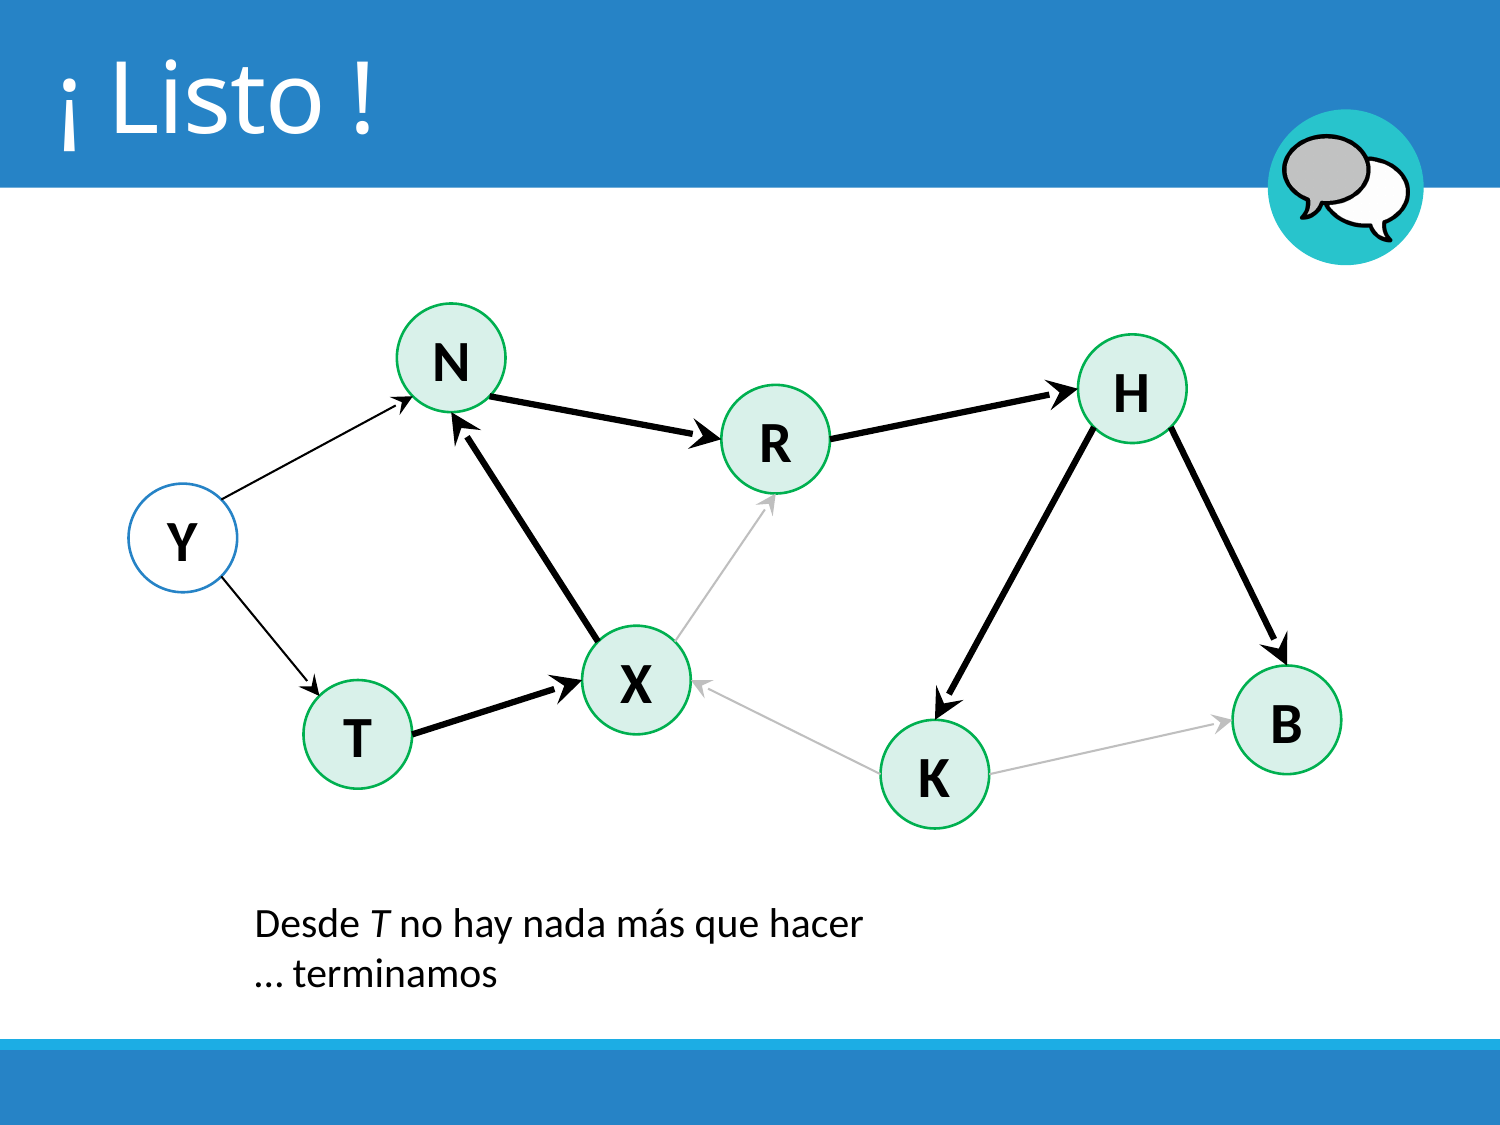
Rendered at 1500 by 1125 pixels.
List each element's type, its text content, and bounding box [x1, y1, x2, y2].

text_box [220, 575, 320, 697]
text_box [220, 395, 414, 501]
text_box R [720, 383, 831, 495]
text_box N [395, 302, 507, 414]
title ¡ Listo ! [41, 0, 1459, 188]
text_box H [1076, 333, 1188, 445]
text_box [690, 679, 882, 775]
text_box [450, 411, 599, 643]
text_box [489, 395, 722, 440]
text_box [829, 388, 1079, 440]
text_box Y [127, 482, 239, 594]
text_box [411, 679, 583, 735]
text_box X [580, 624, 692, 736]
text_box B [1231, 665, 1343, 776]
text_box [988, 719, 1234, 775]
picture [1282, 188, 1410, 252]
text_box T [302, 678, 414, 790]
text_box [674, 493, 777, 643]
text_box K [879, 718, 990, 830]
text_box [934, 426, 1095, 721]
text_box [1170, 426, 1288, 666]
text_box Desde T no hay nada más que hacer … terminamos [239, 888, 880, 1003]
